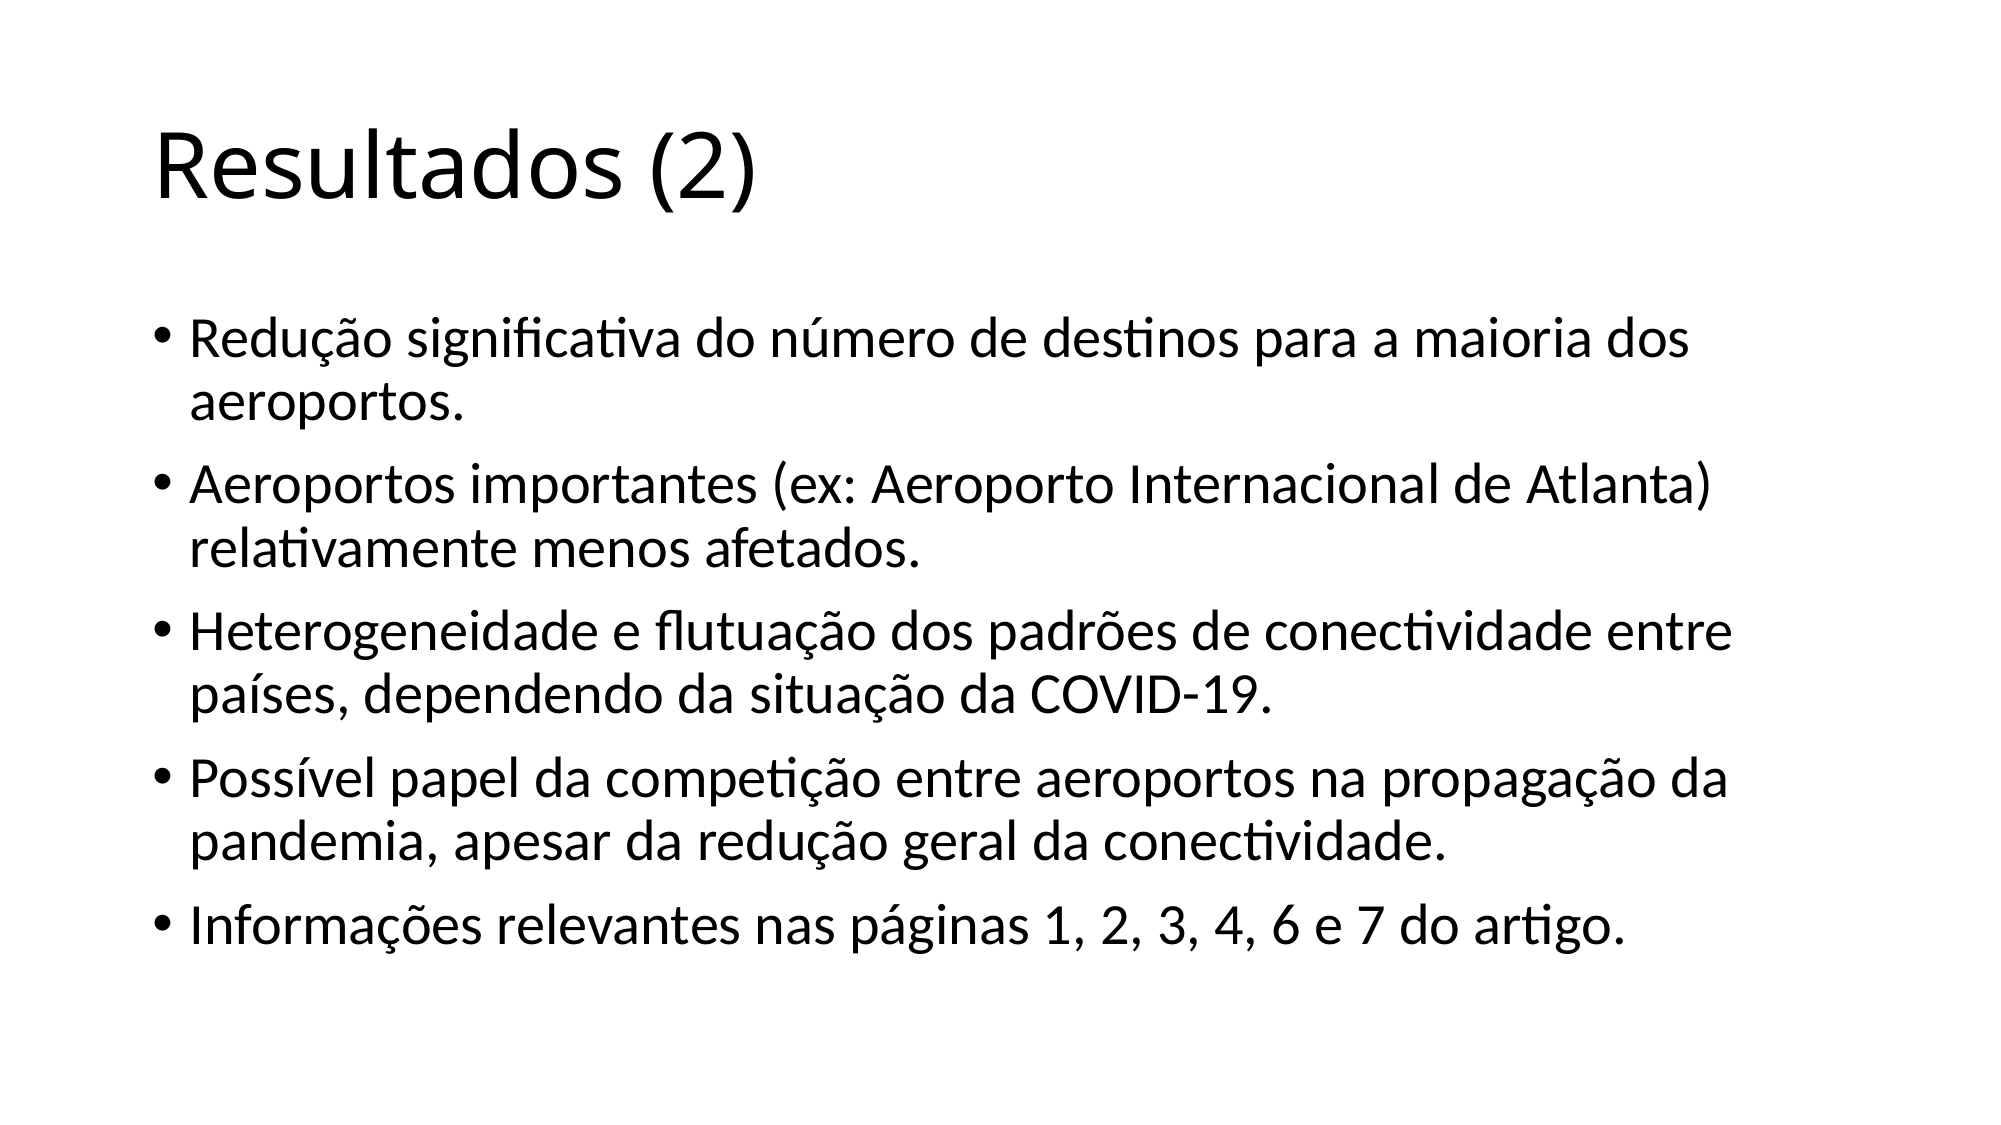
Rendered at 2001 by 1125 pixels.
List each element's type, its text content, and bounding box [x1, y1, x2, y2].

list Redução significativa do número de destinos para a maioria dos aeroportos. Aeroportos importantes (ex: Aeroporto Internacional de Atlanta) relativamente menos afetados. Heterogeneidade e flutuação dos padrões de conectividade entre países, dependendo da situação da COVID-19. Possível papel da competição entre aeroportos na propagação da pandemia, apesar da redução geral da conectividade. Informações relevantes nas páginas 1, 2, 3, 4, 6 e 7 do artigo. [137, 299, 1863, 1014]
title Resultados (2) [137, 59, 1863, 278]
